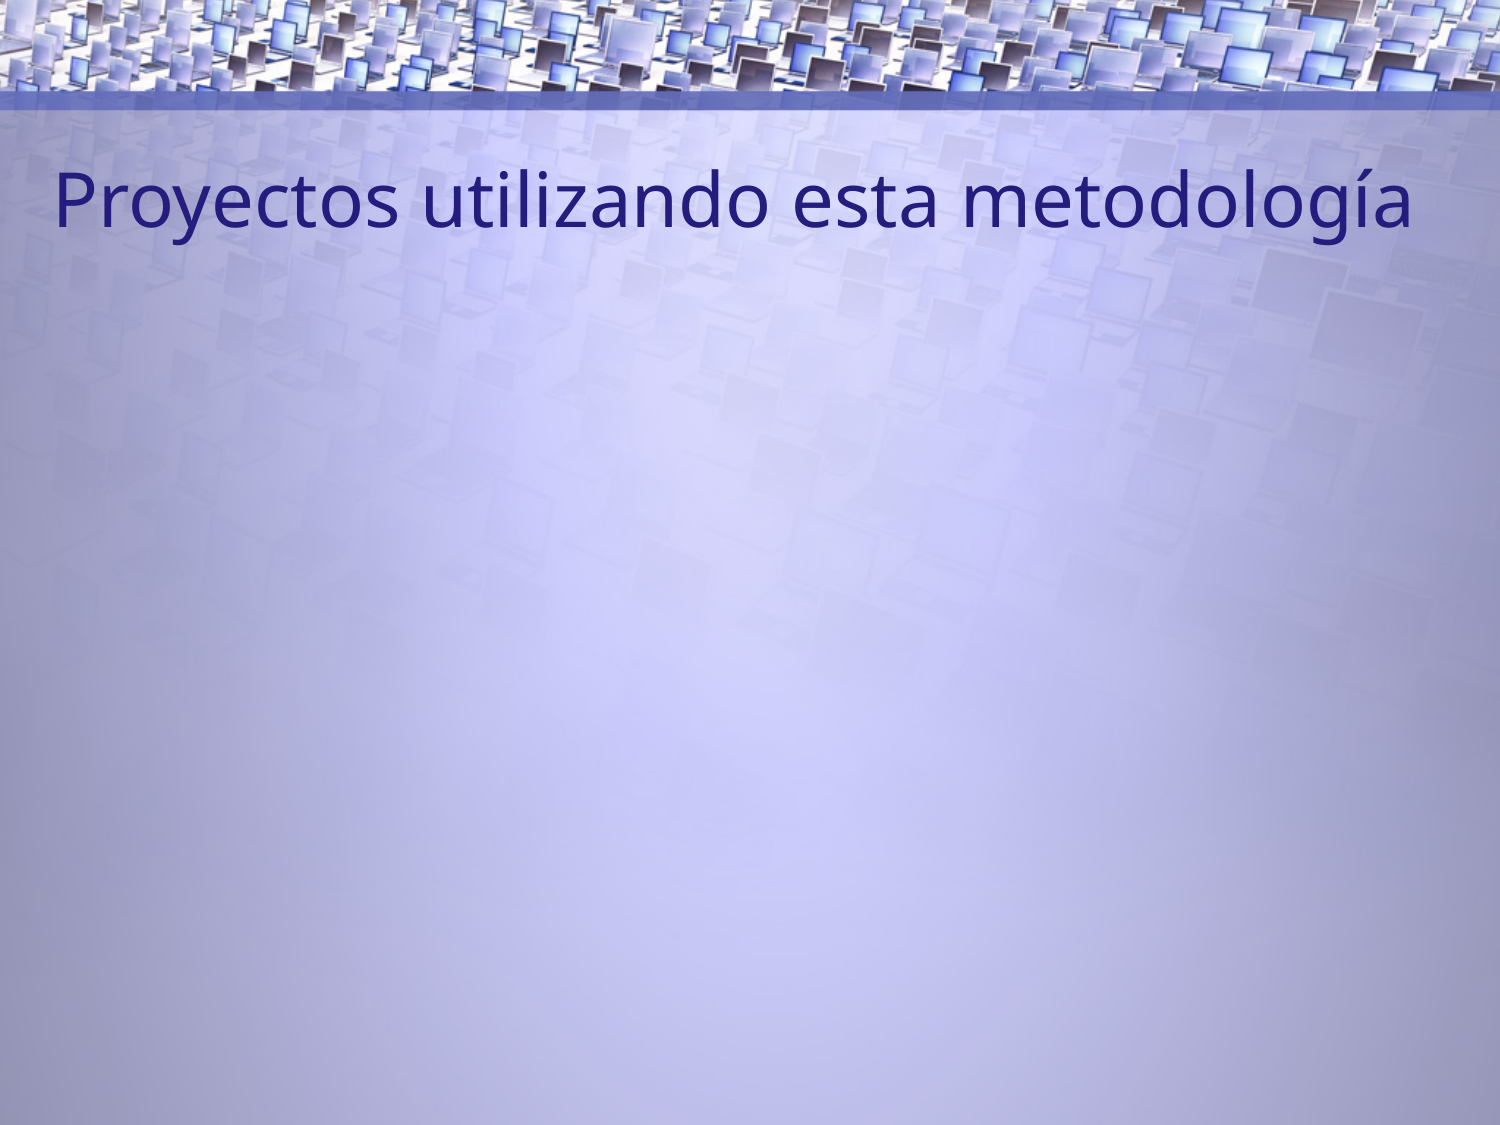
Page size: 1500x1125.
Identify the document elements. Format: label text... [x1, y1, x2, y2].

title Proyectos utilizando esta metodología [37, 137, 1463, 256]
picture [0, 0, 1500, 1125]
